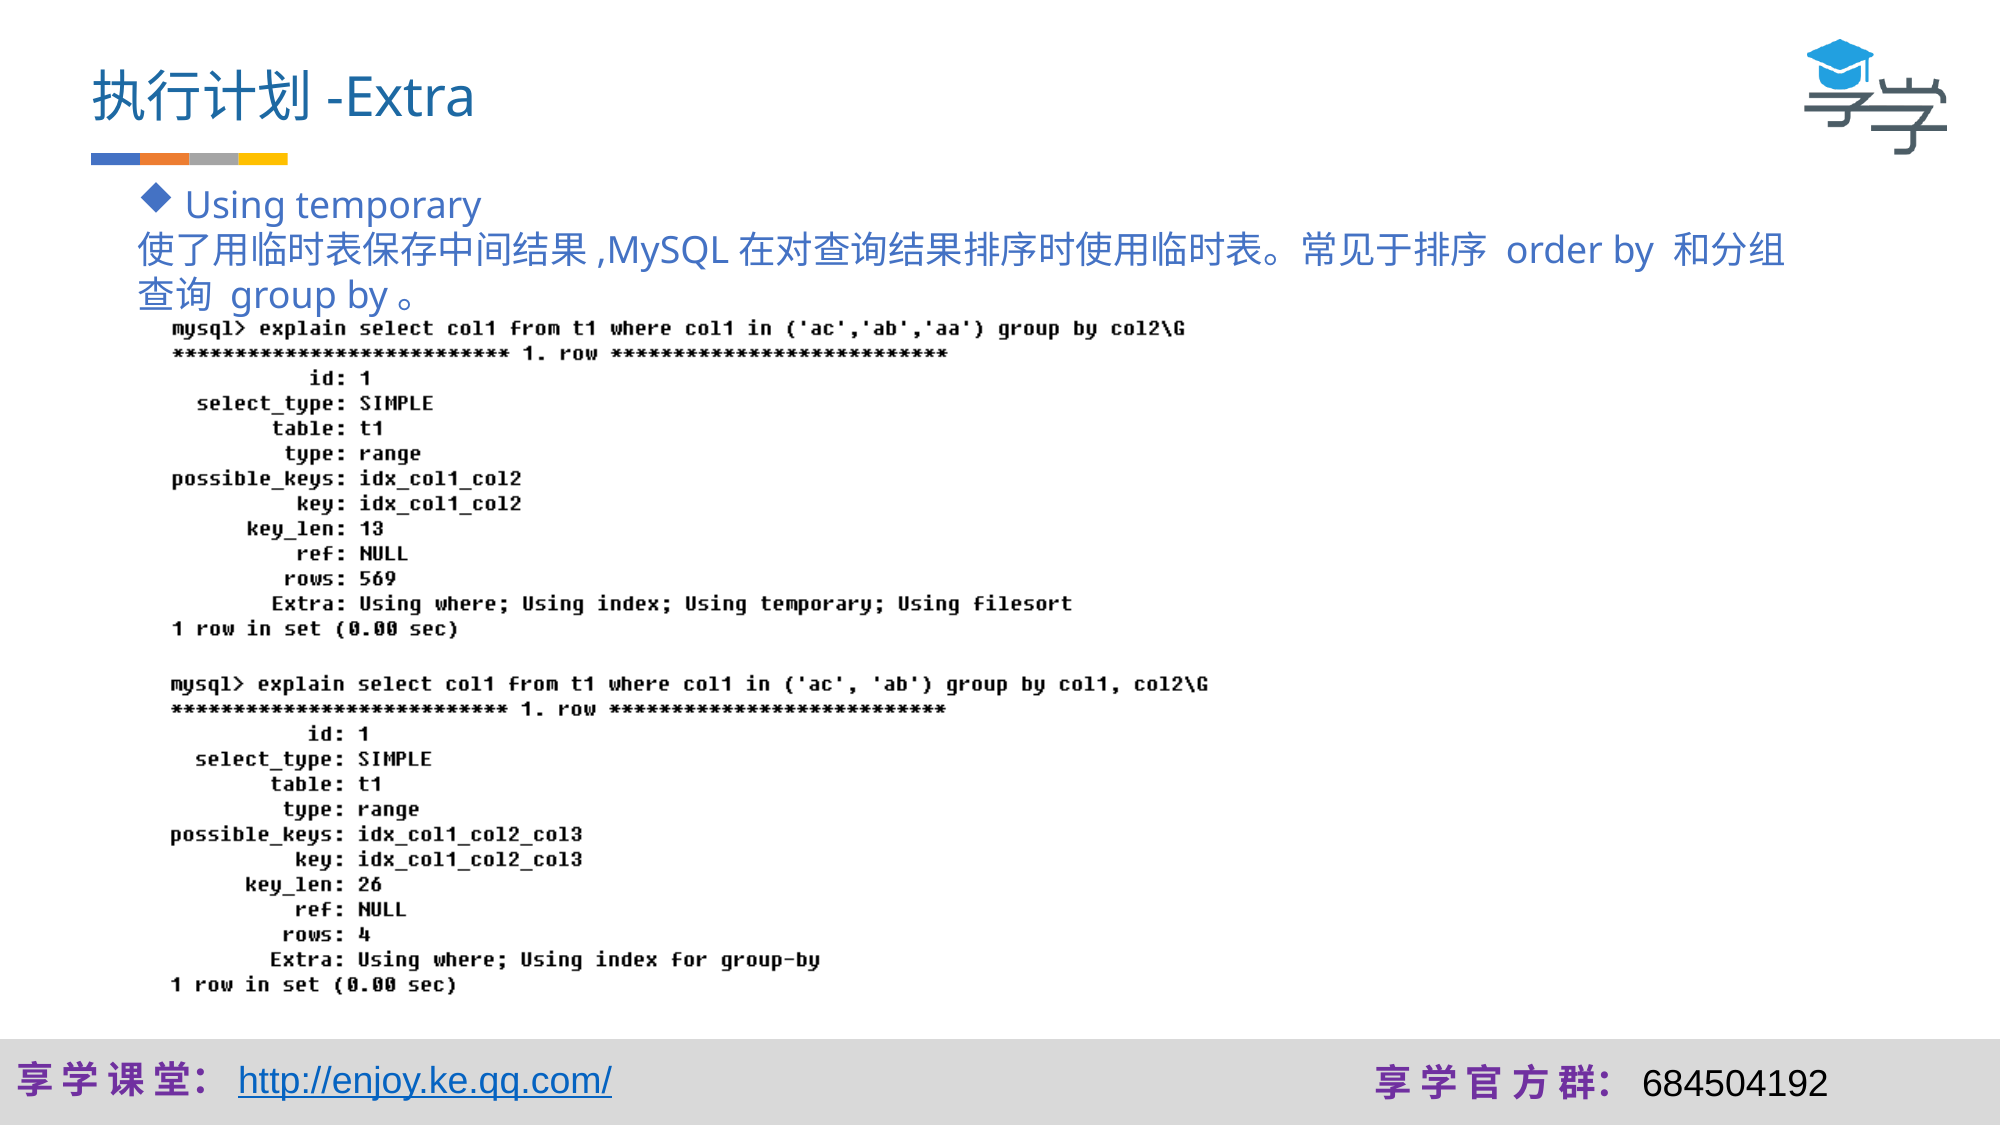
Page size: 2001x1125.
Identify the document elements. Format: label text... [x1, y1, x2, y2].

text_box 执行计划-Extra [91, 60, 1497, 128]
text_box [90, 152, 288, 166]
picture [170, 318, 1192, 656]
text_box Using temporary 使了用临时表保存中间结果,MySQL在对查询结果排序时使用临时表。常见于排序 order by 和分组查询 group by。 [122, 173, 1810, 368]
picture [170, 669, 1223, 1001]
picture [1799, 20, 1952, 173]
